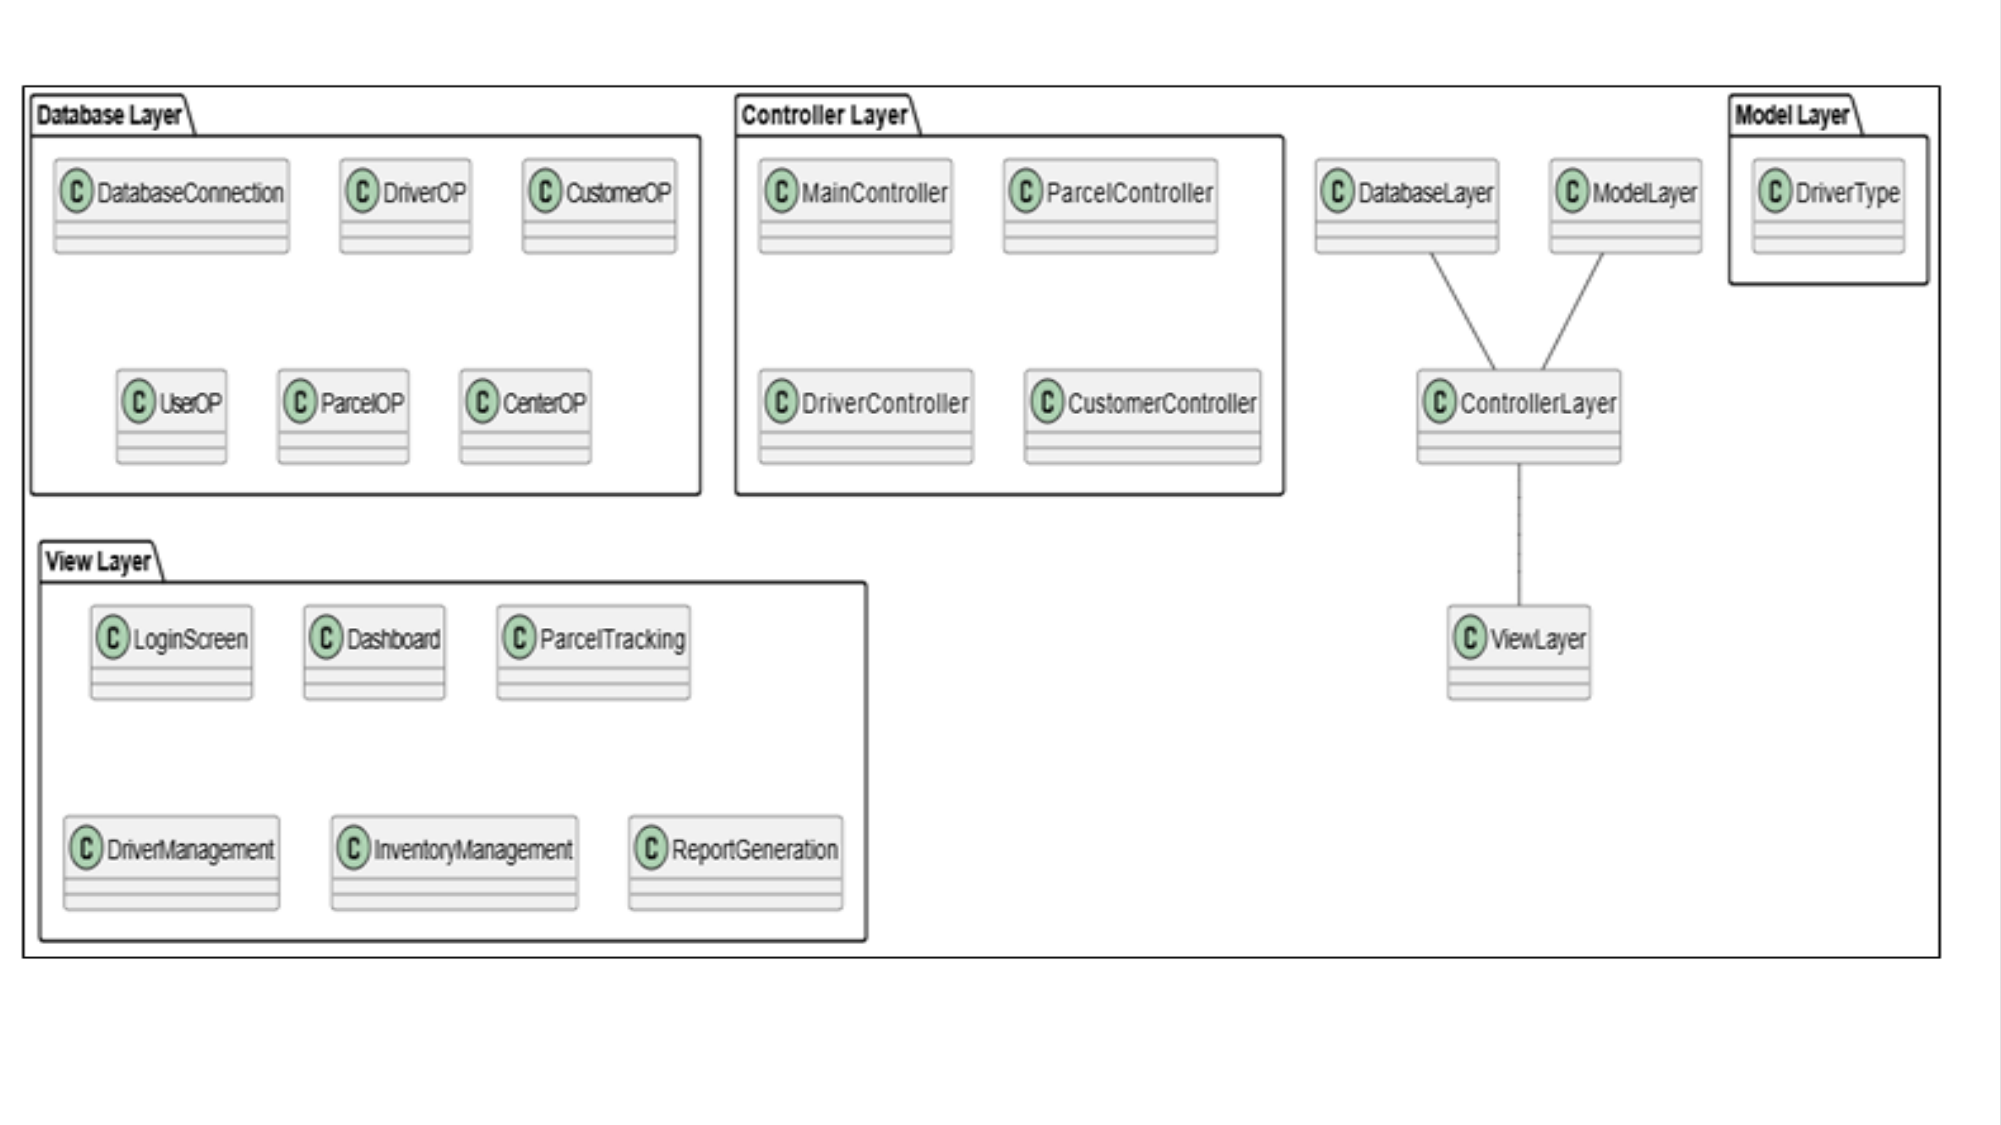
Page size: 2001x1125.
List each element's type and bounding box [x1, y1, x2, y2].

list [0, 0, 2000, 1125]
